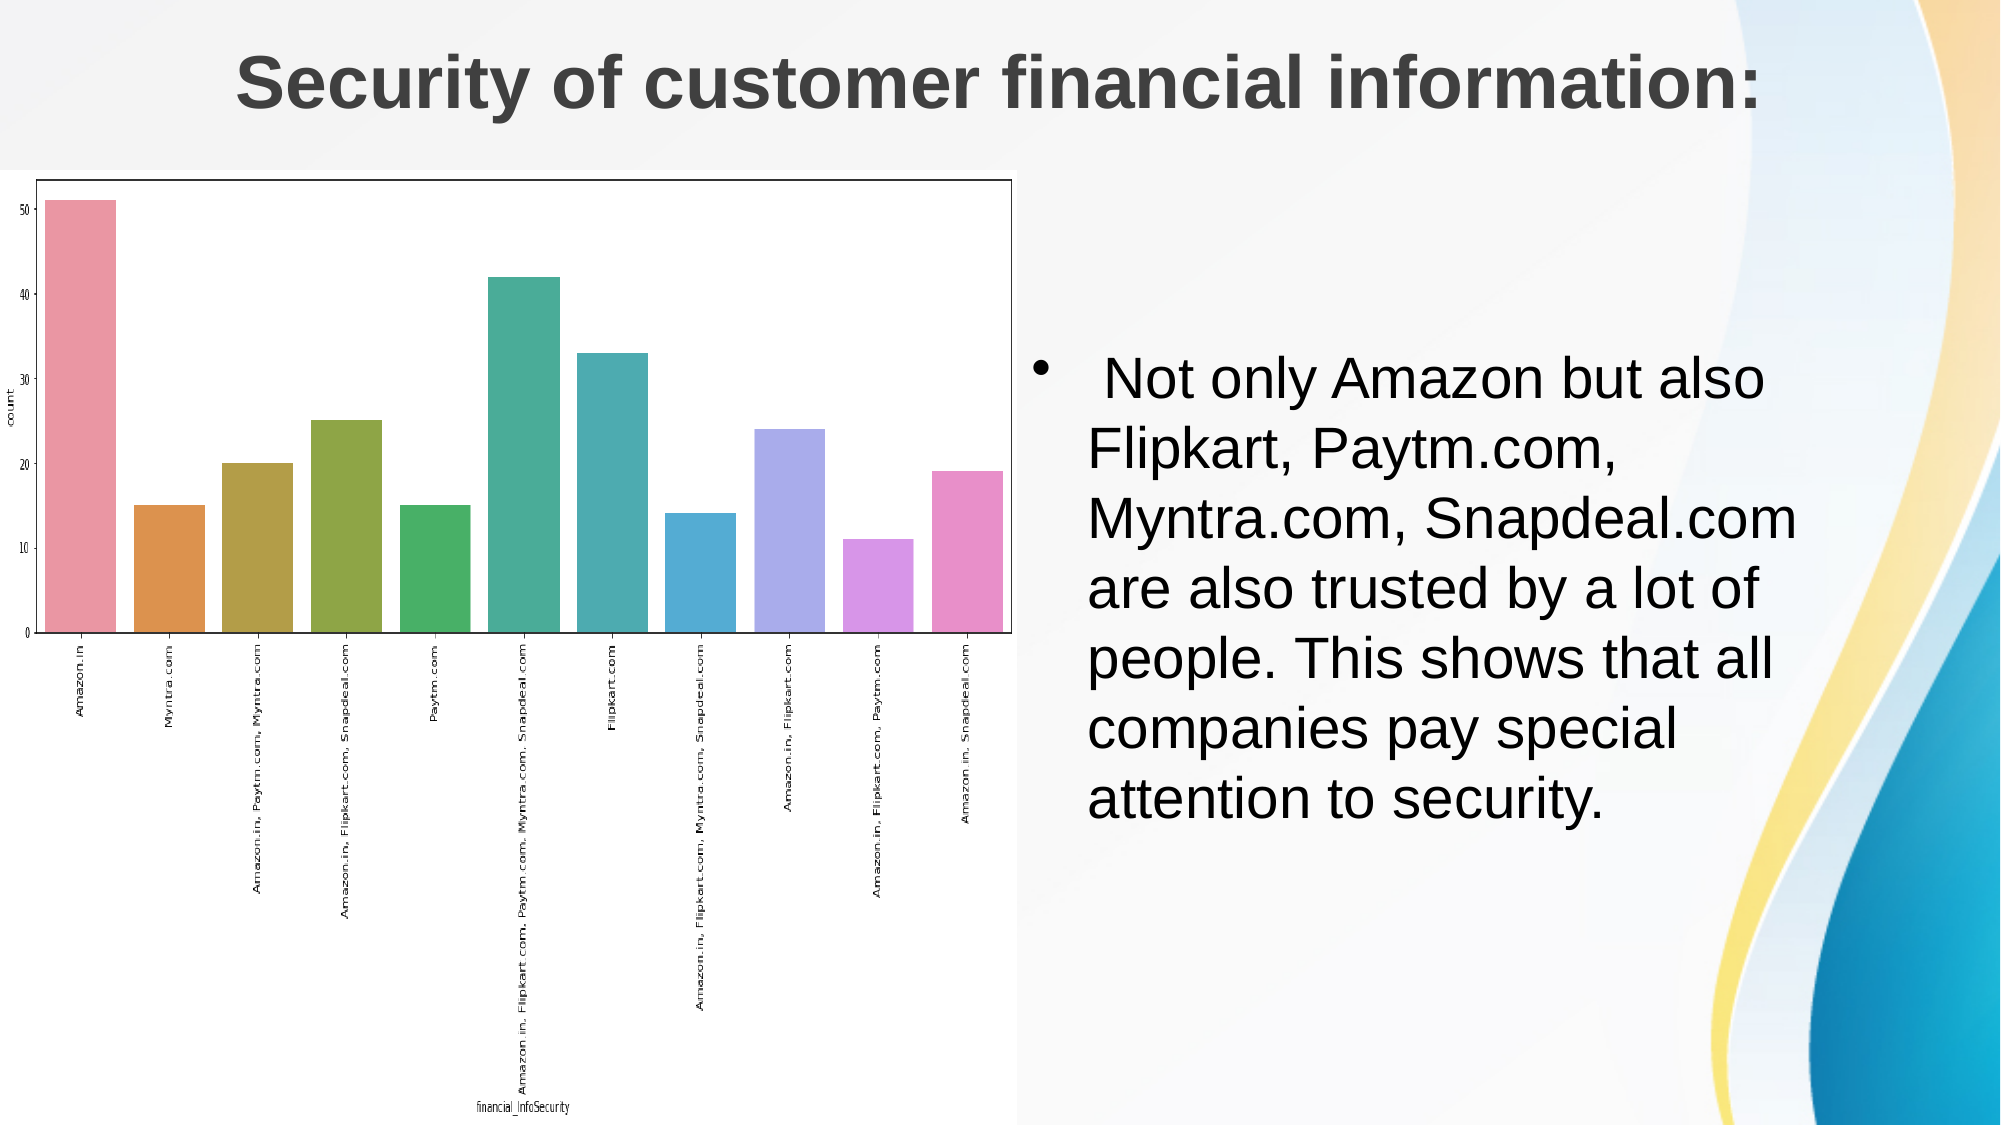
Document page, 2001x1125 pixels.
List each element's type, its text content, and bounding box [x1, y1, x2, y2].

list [0, 170, 1017, 1125]
title Security of customer financial information: [99, 30, 1901, 127]
list Not only Amazon but also Flipkart, Paytm.com, Myntra.com, Snapdeal.com are also trusted by a lot of people. This shows that all companies pay special attention to security. [1017, 332, 1901, 1006]
picture [0, 0, 2001, 1125]
